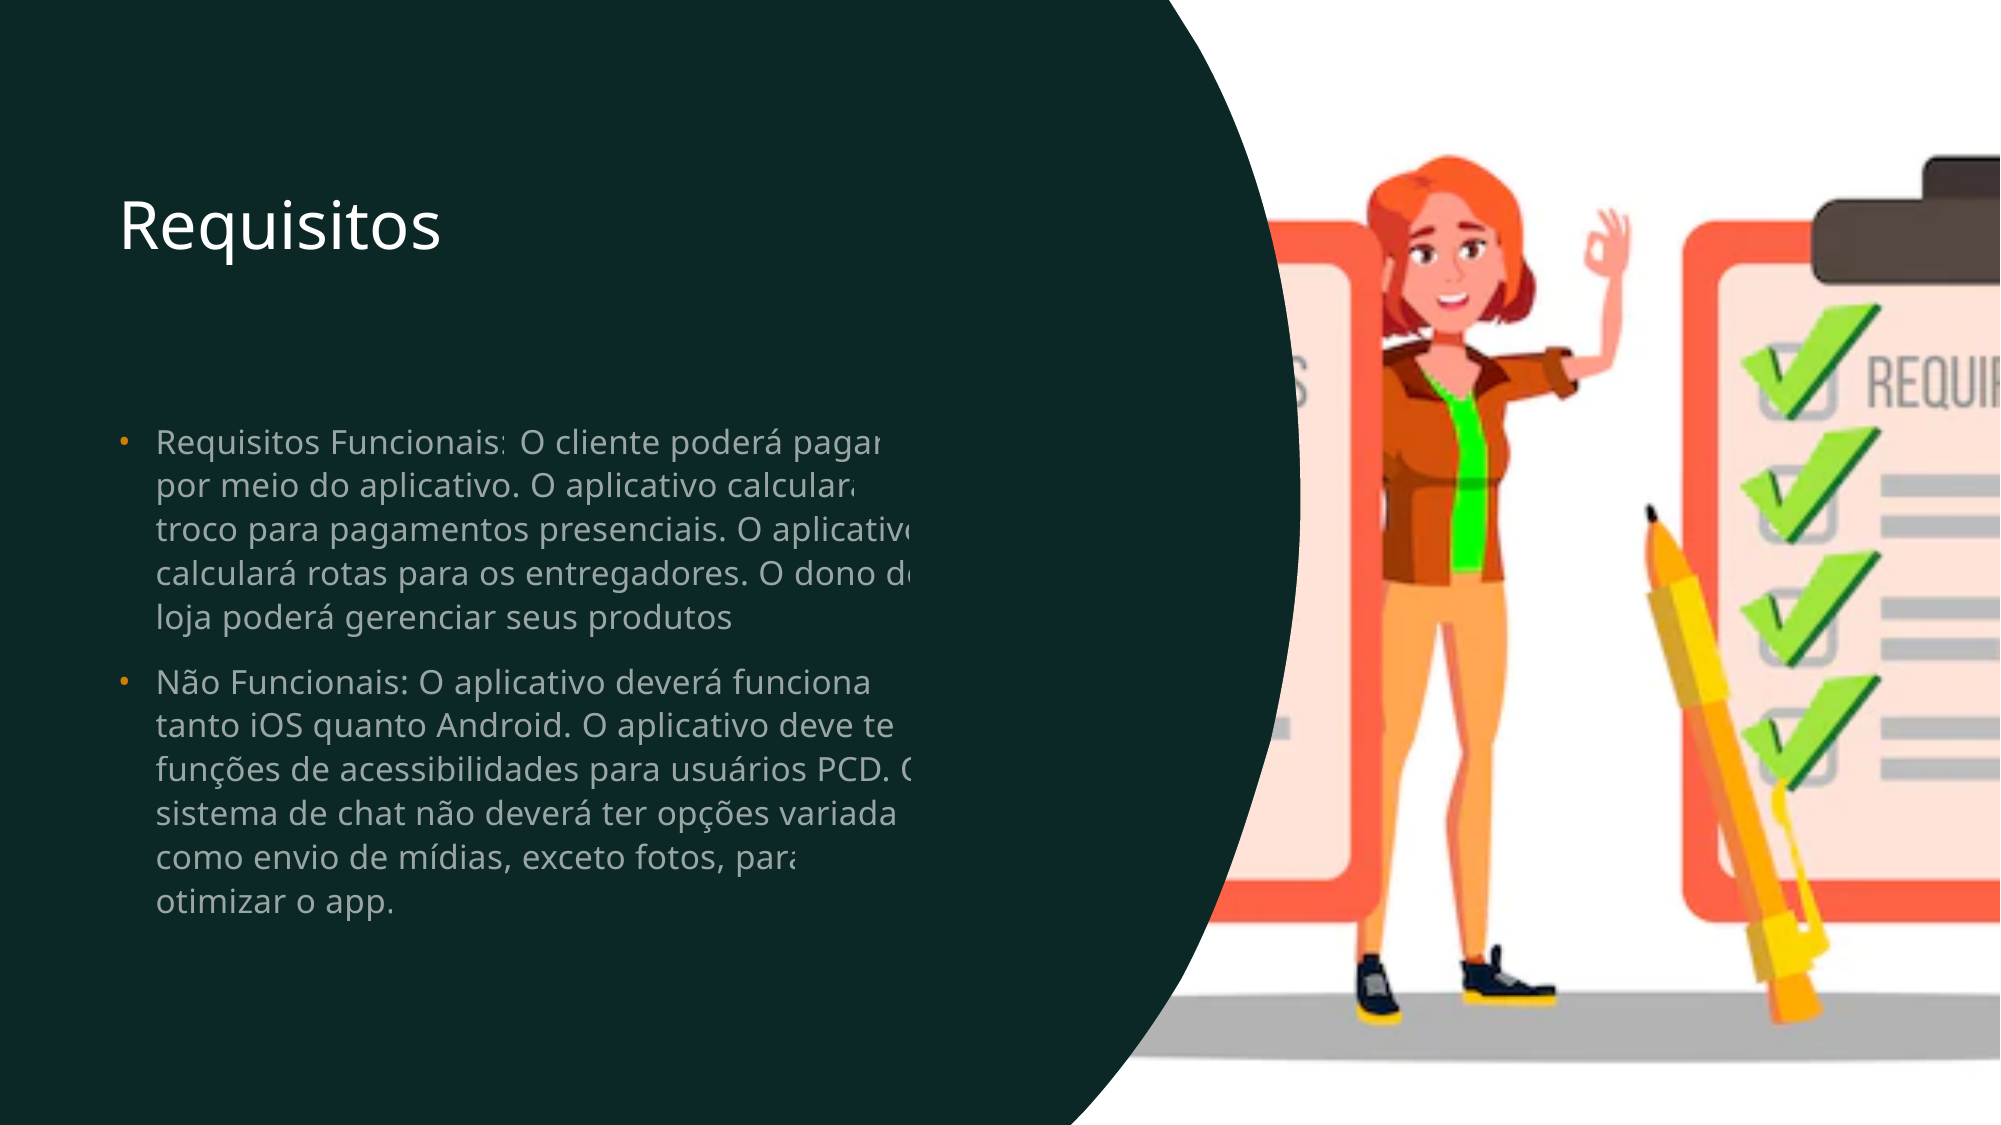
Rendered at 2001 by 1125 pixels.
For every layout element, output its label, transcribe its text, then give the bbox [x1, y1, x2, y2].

list Requisitos Funcionais: O cliente poderá pagar por meio do aplicativo. O aplicativo calculará troco para pagamentos presenciais. O aplicativo calculará rotas para os entregadores. O dono de loja poderá gerenciar seus produtos. Não Funcionais: O aplicativo deverá funcionar tanto iOS quanto Android. O aplicativo deve ter funções de acessibilidades para usuários PCD. O sistema de chat não deverá ter opções variadas como envio de mídias, exceto fotos, para otimizar o app. [118, 416, 937, 945]
text_box [0, 0, 1070, 1125]
title Requisitos [118, 101, 937, 344]
picture [1070, 0, 2000, 1125]
